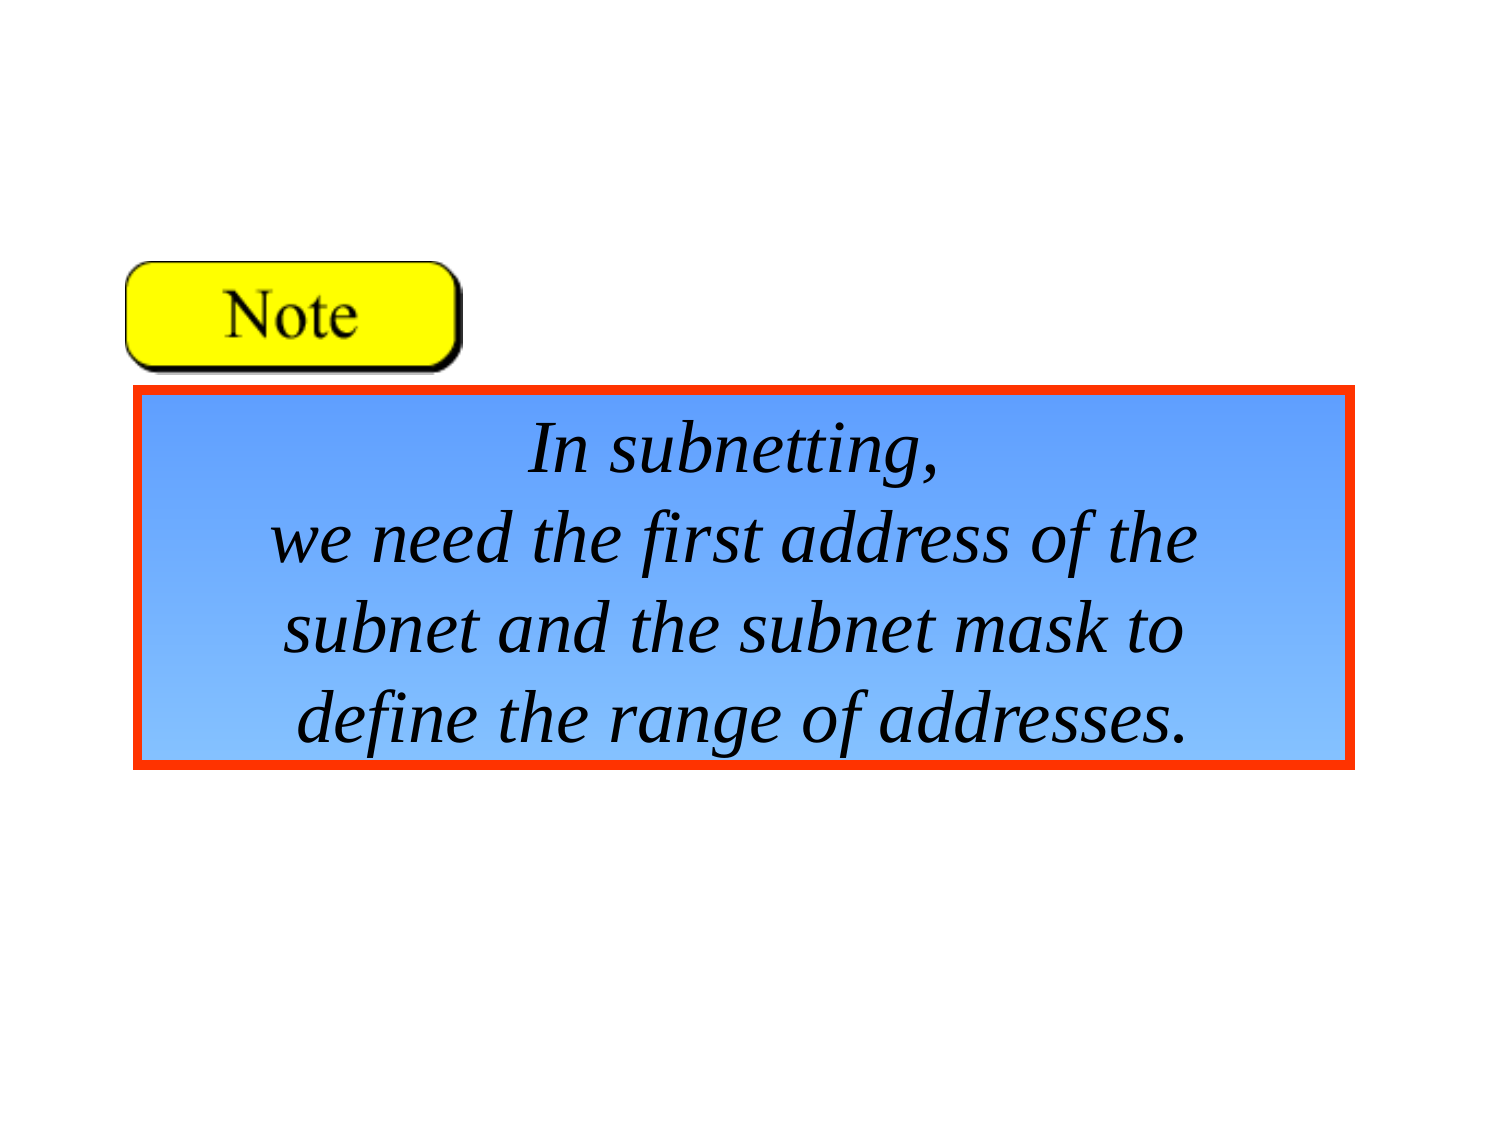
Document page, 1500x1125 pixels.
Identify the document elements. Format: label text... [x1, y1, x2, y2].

picture [124, 261, 463, 376]
text_box In subnetting, we need the first address of the subnet and the subnet mask to define the range of addresses. [137, 390, 1350, 766]
